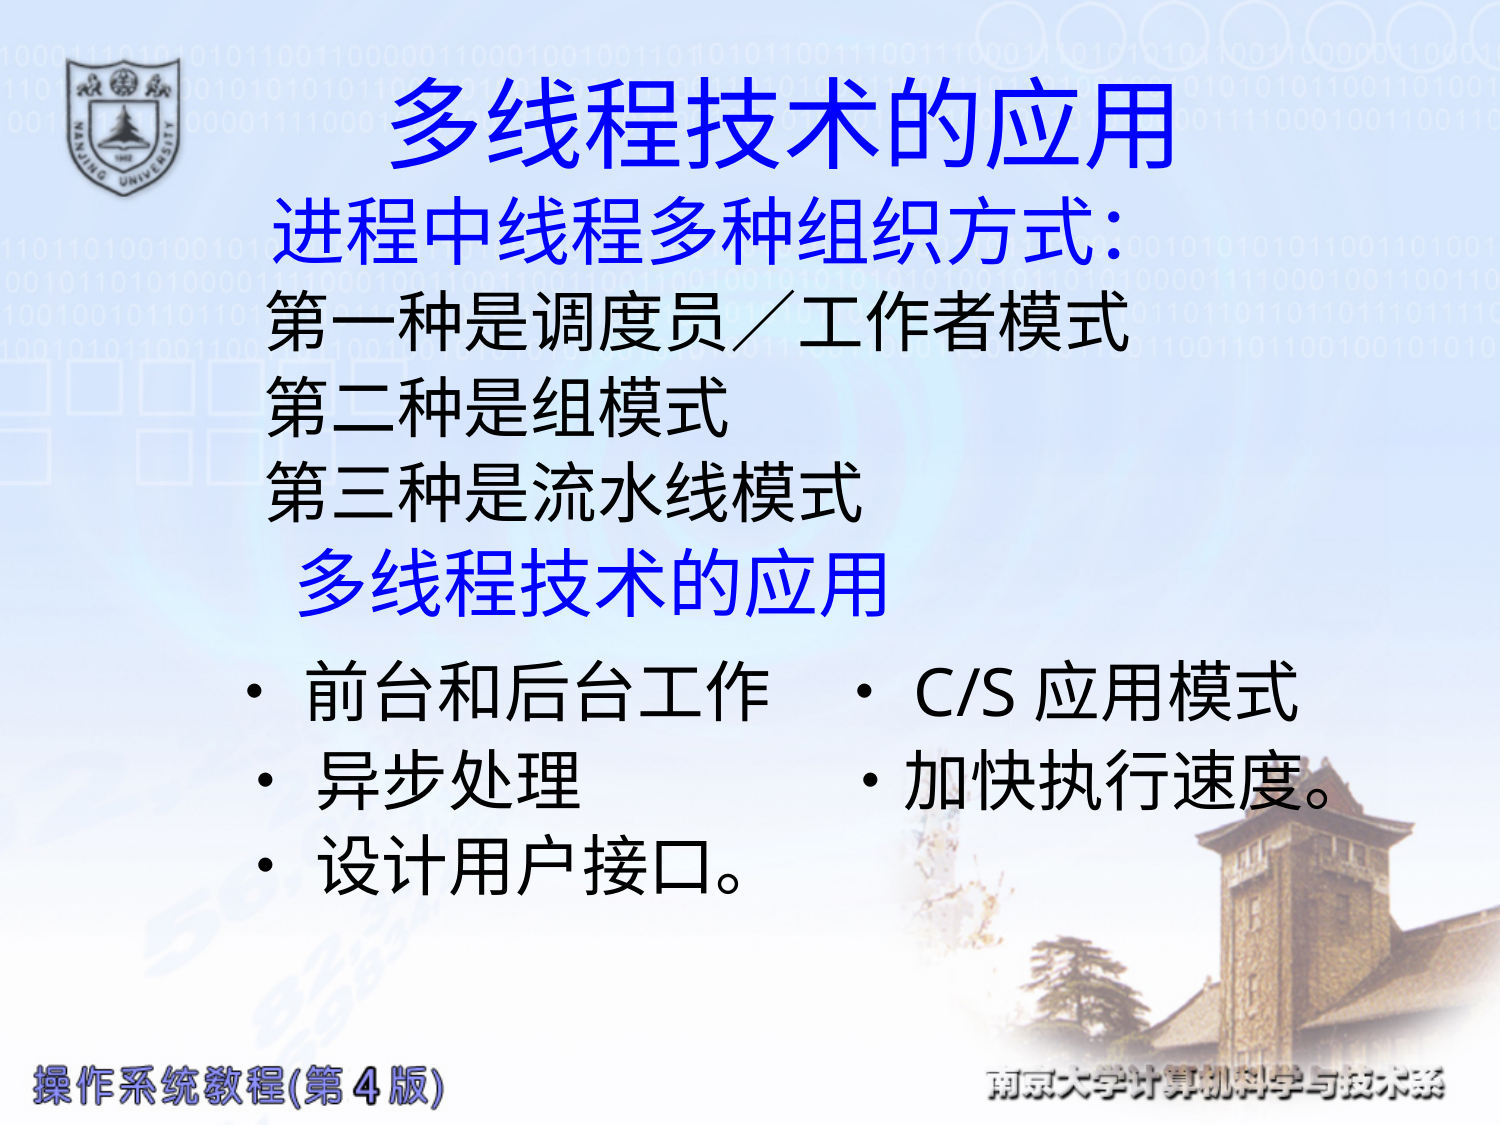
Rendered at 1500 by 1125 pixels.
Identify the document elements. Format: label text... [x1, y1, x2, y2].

picture [0, 0, 1500, 1125]
list 进程中线程多种组织方式： 第一种是调度员／工作者模式 第二种是组模式 第三种是流水线模式 多线程技术的应用 •前台和后台工作 •C/S应用模式 •异步处理 •加快执行速度。 •设计用户接口。 [187, 187, 1413, 963]
title 多线程技术的应用 [125, 87, 1400, 275]
